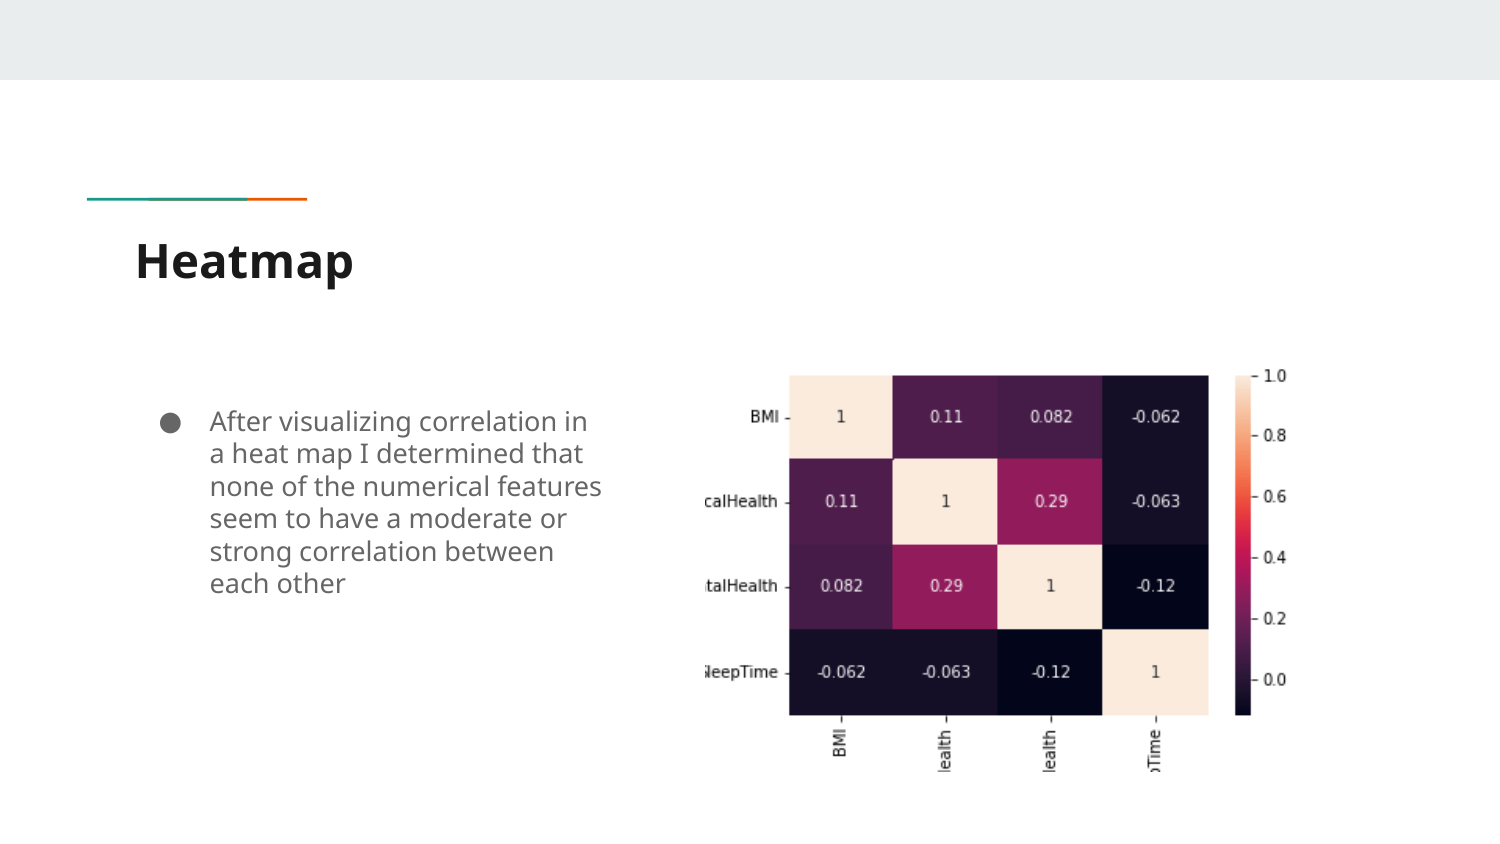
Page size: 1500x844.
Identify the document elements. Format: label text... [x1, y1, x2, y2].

text_box After visualizing correlation in a heat map I determined that none of the numerical features seem to have a moderate or strong correlation between each other [119, 388, 620, 614]
title Heatmap [119, 216, 1381, 305]
picture [705, 321, 1382, 772]
